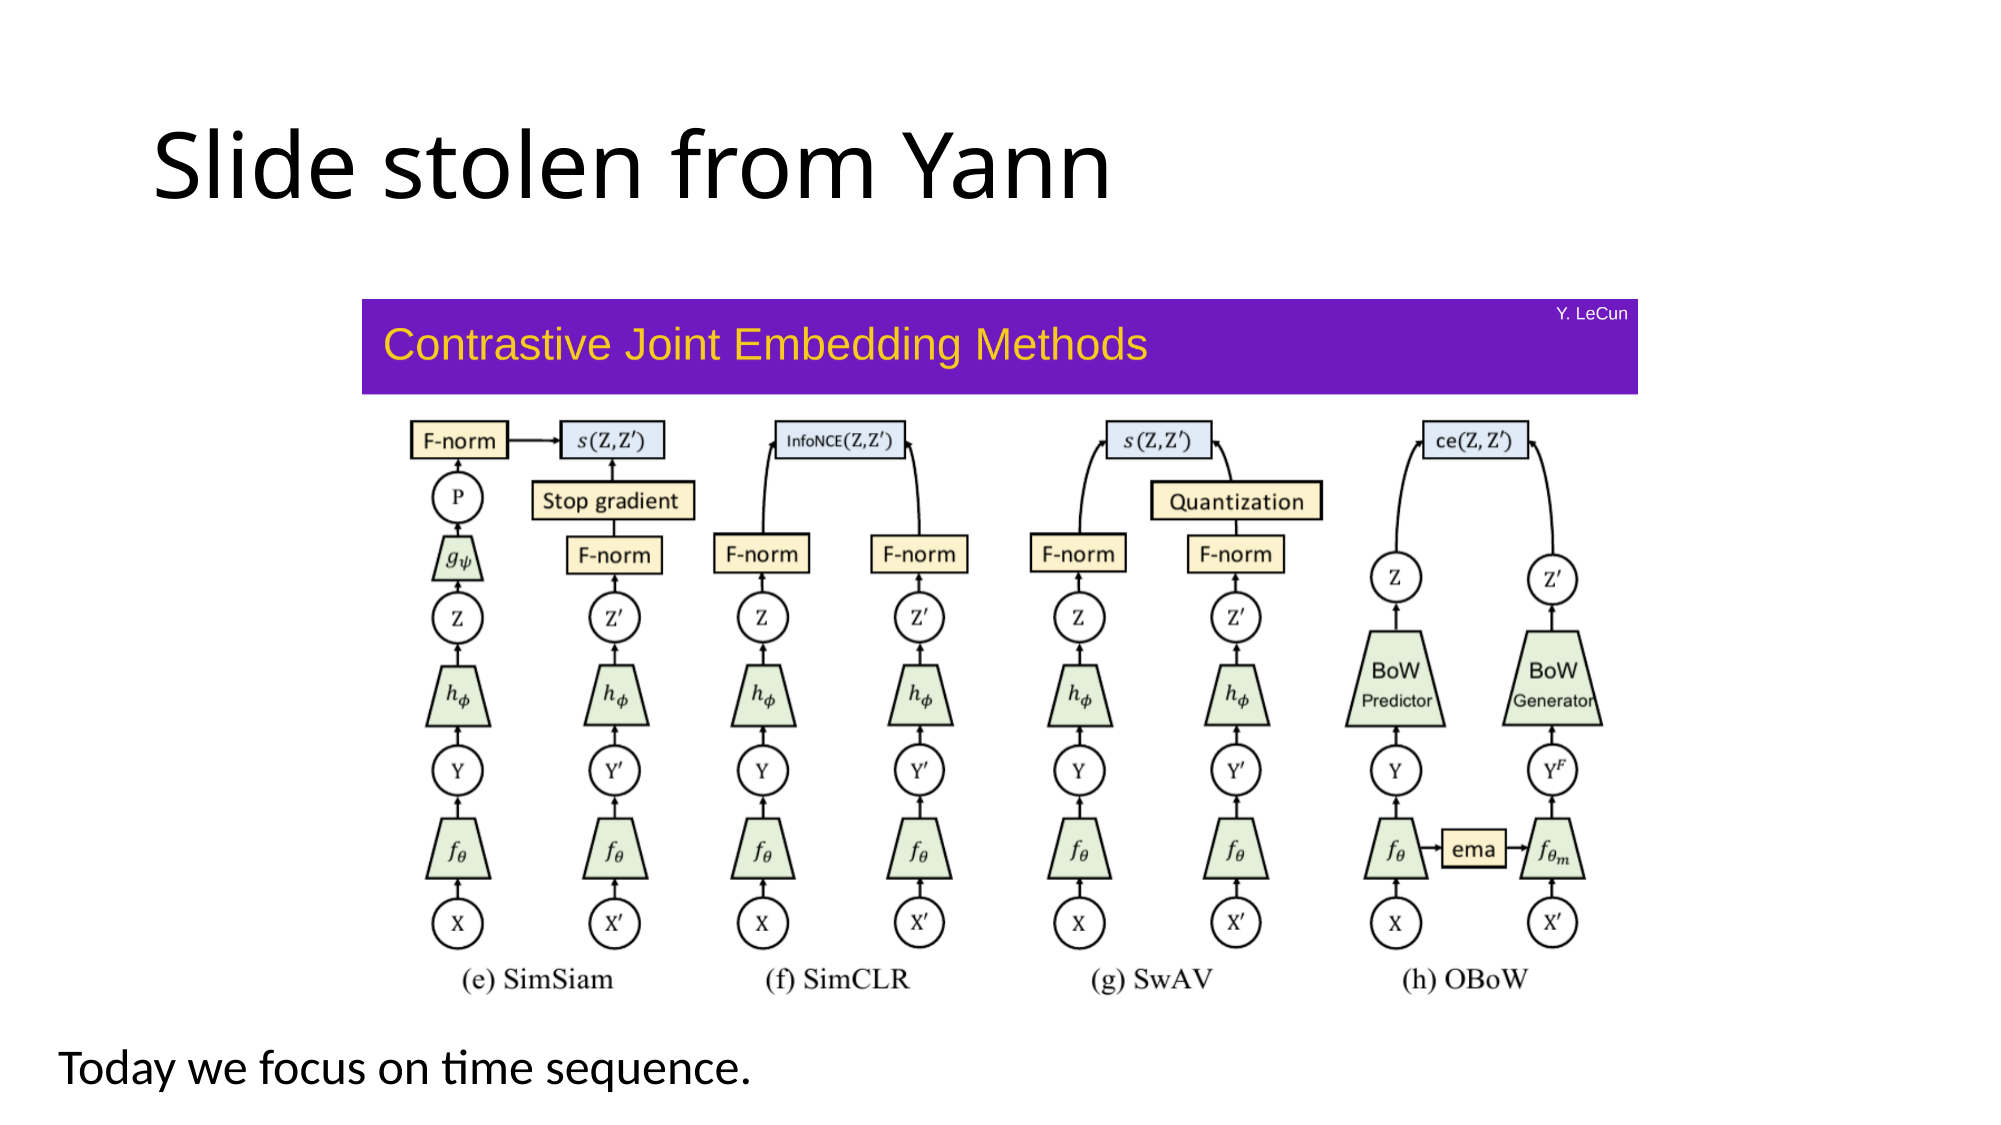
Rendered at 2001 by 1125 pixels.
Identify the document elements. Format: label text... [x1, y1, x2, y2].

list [362, 299, 1638, 1014]
text_box Today we focus on time sequence. [43, 1027, 1036, 1102]
title Slide stolen from Yann [137, 59, 1863, 278]
